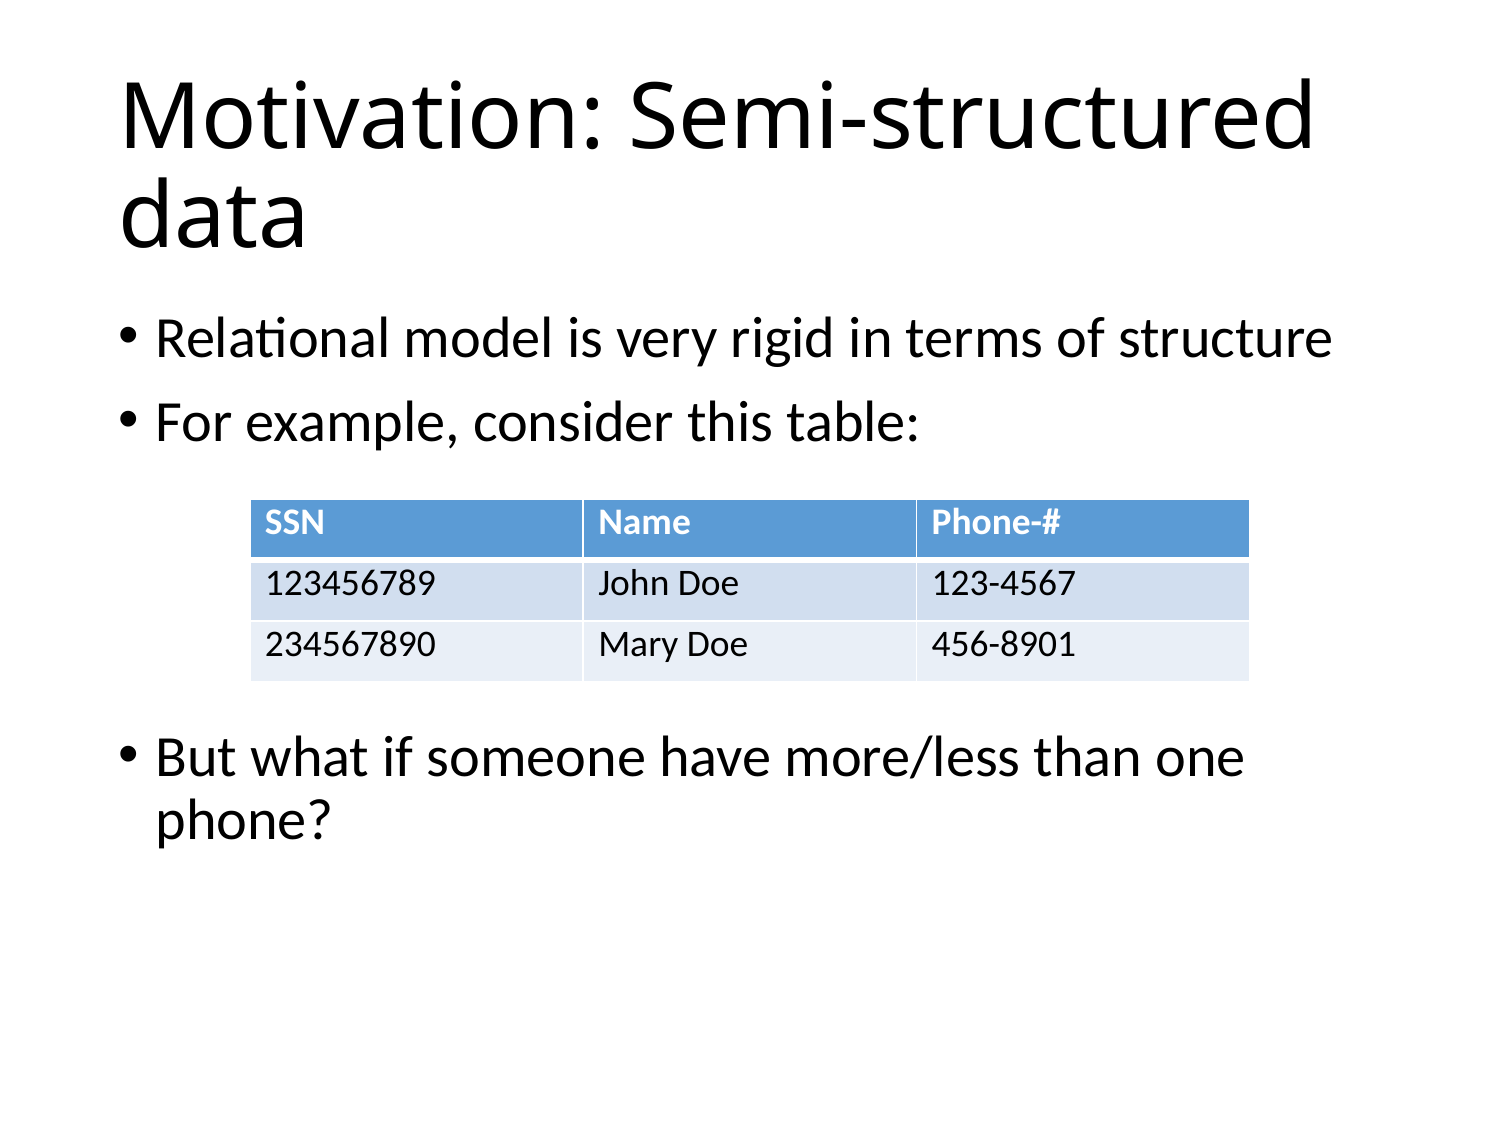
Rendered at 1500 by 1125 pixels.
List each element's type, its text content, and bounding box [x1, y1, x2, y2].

table_cell 234567890 [251, 622, 582, 681]
table_cell 123-4567 [917, 563, 1249, 620]
table_header SSN [251, 500, 582, 557]
table_cell Mary Doe [584, 622, 916, 681]
title Motivation: Semi-structured data [103, 59, 1397, 278]
table_cell 123456789 [251, 563, 582, 620]
table_cell John Doe [584, 563, 916, 620]
table_header Phone-# [917, 500, 1249, 557]
list Relational model is very rigid in terms of structure For example, consider this table: But what if someone have more/less than one phone? [103, 299, 1397, 1014]
table_header Name [584, 500, 916, 557]
table_cell 456-8901 [917, 622, 1249, 681]
